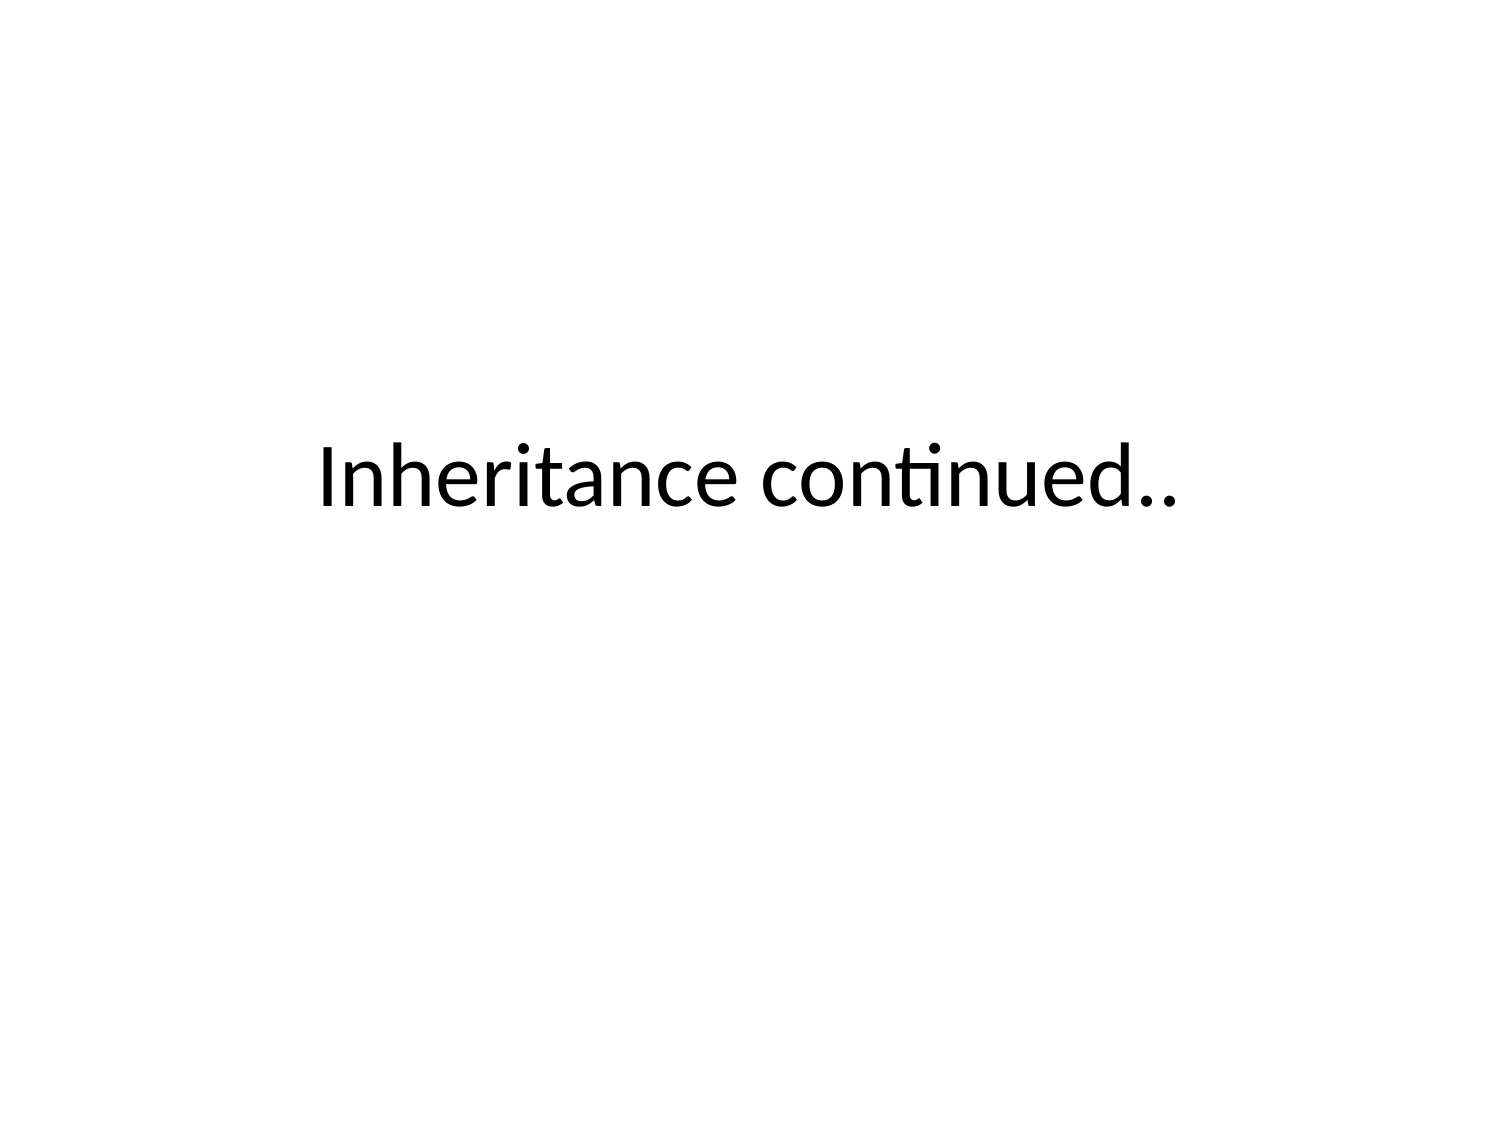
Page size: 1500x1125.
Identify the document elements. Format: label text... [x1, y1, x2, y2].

title Inheritance continued.. [112, 349, 1388, 591]
